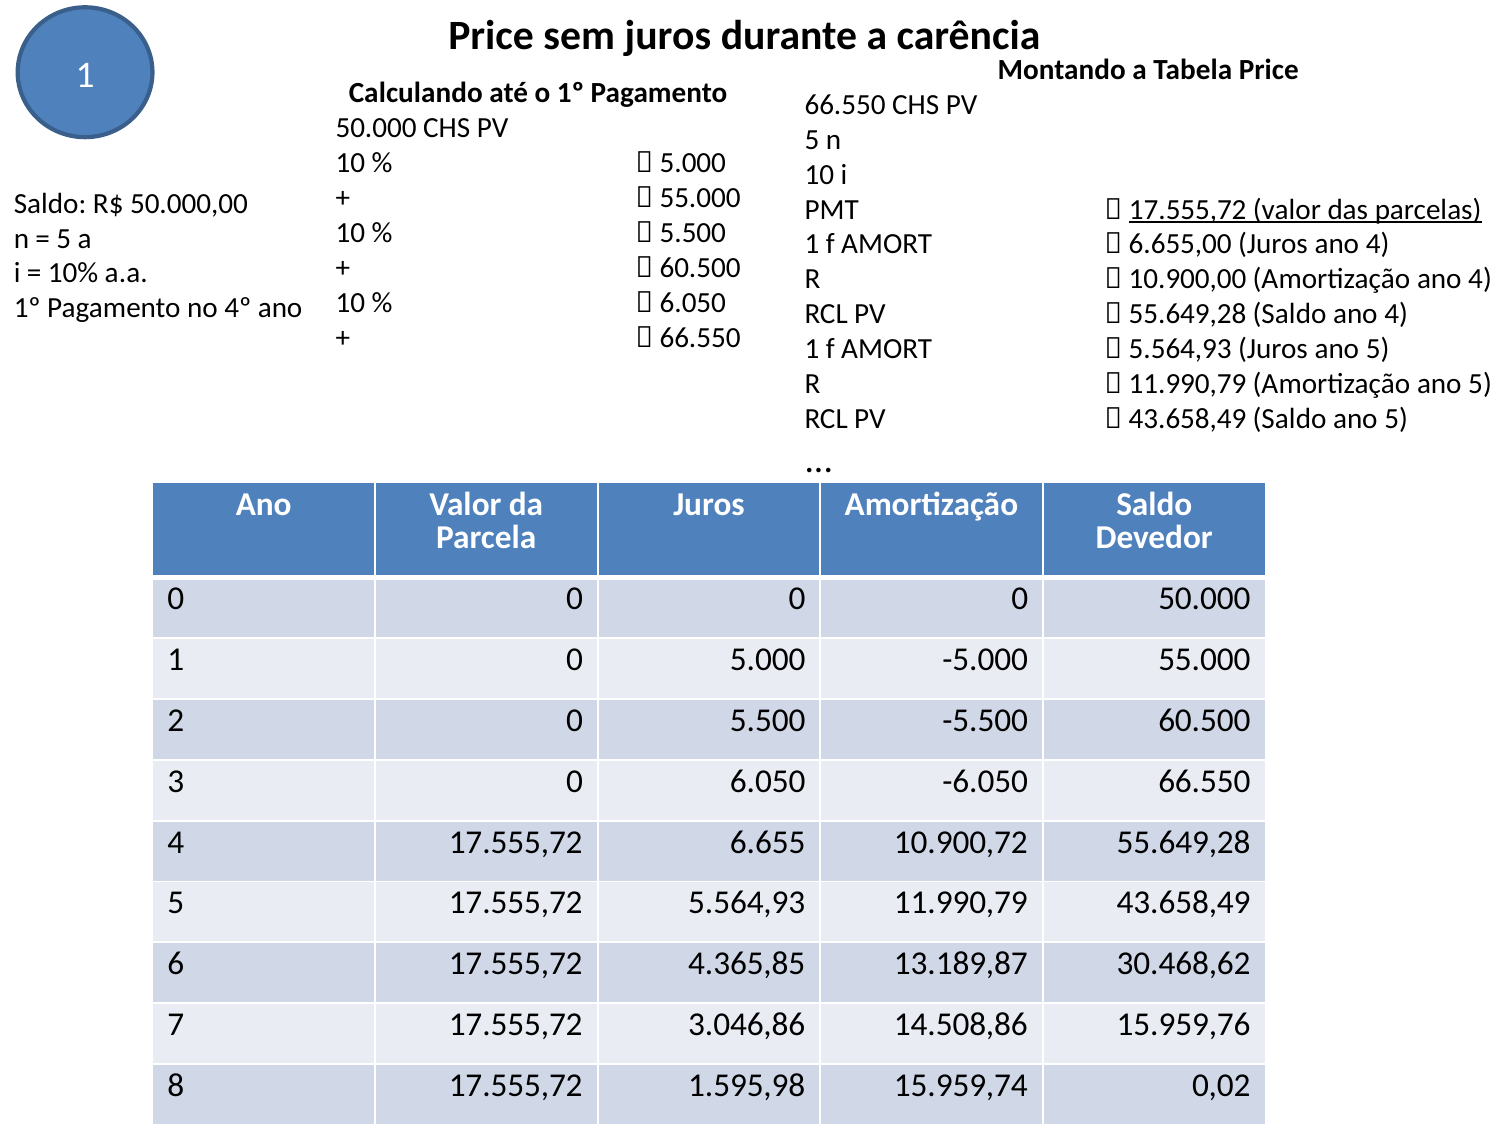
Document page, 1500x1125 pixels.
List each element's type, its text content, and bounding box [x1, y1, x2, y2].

table_cell 30.468,62 [1044, 943, 1265, 1002]
table_cell 6 [153, 943, 374, 1002]
text_box Saldo: R$ 50.000,00 n = 5 a i = 10% a.a. 1º Pagamento no 4º ano [0, 176, 318, 332]
table_cell 11.990,79 [821, 882, 1042, 941]
table_cell 0,02 [1044, 1065, 1265, 1124]
table_cell 4 [153, 822, 374, 881]
table_cell 15.959,74 [821, 1065, 1042, 1124]
table_cell 43.658,49 [1044, 882, 1265, 941]
table_cell 0 [376, 761, 597, 820]
table_cell 5.564,93 [599, 882, 819, 941]
table_cell 15.959,76 [1044, 1004, 1265, 1063]
table_cell 17.555,72 [376, 882, 597, 941]
table_cell 7 [153, 1004, 374, 1063]
table_cell 6.655 [599, 822, 819, 881]
table_cell -5.500 [821, 700, 1042, 759]
text_box Calculando até o 1º Pagamento 50.000 CHS PV 10 %  5.000 +  55.000 10 %  5.500 +  60.500 10 %  6.050 +  66.550 [320, 65, 756, 361]
table_cell 17.555,72 [376, 822, 597, 881]
table_cell 8 [153, 1065, 374, 1124]
table_header Juros [599, 483, 819, 575]
text_box 1 [15, 5, 155, 140]
table_cell 5.000 [599, 639, 819, 698]
text_box Price sem juros durante a carência [433, 0, 1056, 65]
table_cell 55.000 [1044, 639, 1265, 698]
table_cell 1 [153, 639, 374, 698]
table_cell 0 [376, 580, 597, 637]
table_header Saldo Devedor [1044, 483, 1265, 575]
table_cell 5.500 [599, 700, 819, 759]
table_cell 17.555,72 [376, 943, 597, 1002]
table_cell 17.555,72 [376, 1004, 597, 1063]
table_cell 10.900,72 [821, 822, 1042, 881]
table_header Valor da Parcela [376, 483, 597, 575]
table_cell 14.508,86 [821, 1004, 1042, 1063]
table_header Ano [153, 483, 374, 575]
table_cell 0 [376, 639, 597, 698]
table_header Amortização [821, 483, 1042, 575]
table_cell 3.046,86 [599, 1004, 819, 1063]
table_cell 5 [153, 882, 374, 941]
table_cell -5.000 [821, 639, 1042, 698]
table_cell 50.000 [1044, 580, 1265, 637]
table_cell 2 [153, 700, 374, 759]
table_cell 6.050 [599, 761, 819, 820]
table_cell 1.595,98 [599, 1065, 819, 1124]
table_cell 0 [153, 580, 374, 637]
table_cell 13.189,87 [821, 943, 1042, 1002]
table_cell 0 [821, 580, 1042, 637]
table_cell 0 [599, 580, 819, 637]
table_cell 55.649,28 [1044, 822, 1265, 881]
table_cell 3 [153, 761, 374, 820]
table_cell 4.365,85 [599, 943, 819, 1002]
table_cell 66.550 [1044, 761, 1265, 820]
table_cell -6.050 [821, 761, 1042, 820]
table_cell 17.555,72 [376, 1065, 597, 1124]
table_cell 0 [376, 700, 597, 759]
table_cell 60.500 [1044, 700, 1265, 759]
